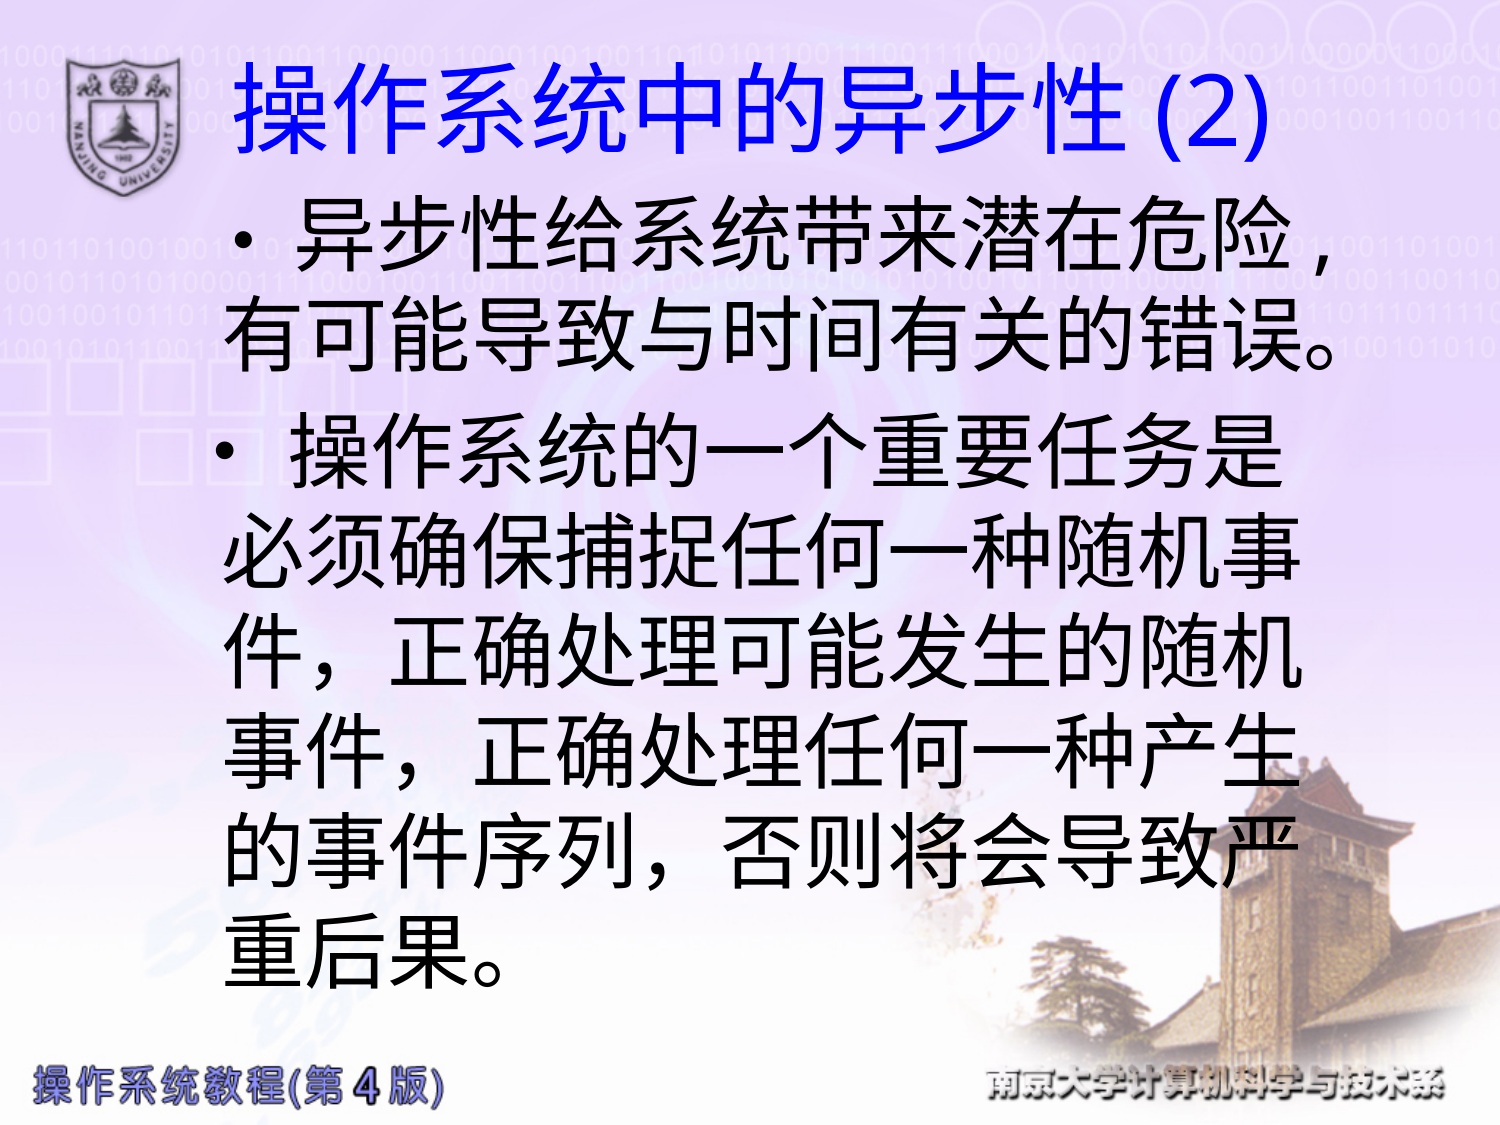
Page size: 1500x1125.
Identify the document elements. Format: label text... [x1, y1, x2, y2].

title 操作系统中的异步性(2) [125, 12, 1400, 200]
picture [0, 0, 1500, 1125]
list •异步性给系统带来潜在危险,有可能导致与时间有关的错误。 •操作系统的一个重要任务是必须确保捕捉任何一种随机事件，正确处理可能发生的随机事件，正确处理任何一种产生的事件序列，否则将会导致严重后果。 [150, 174, 1375, 1025]
